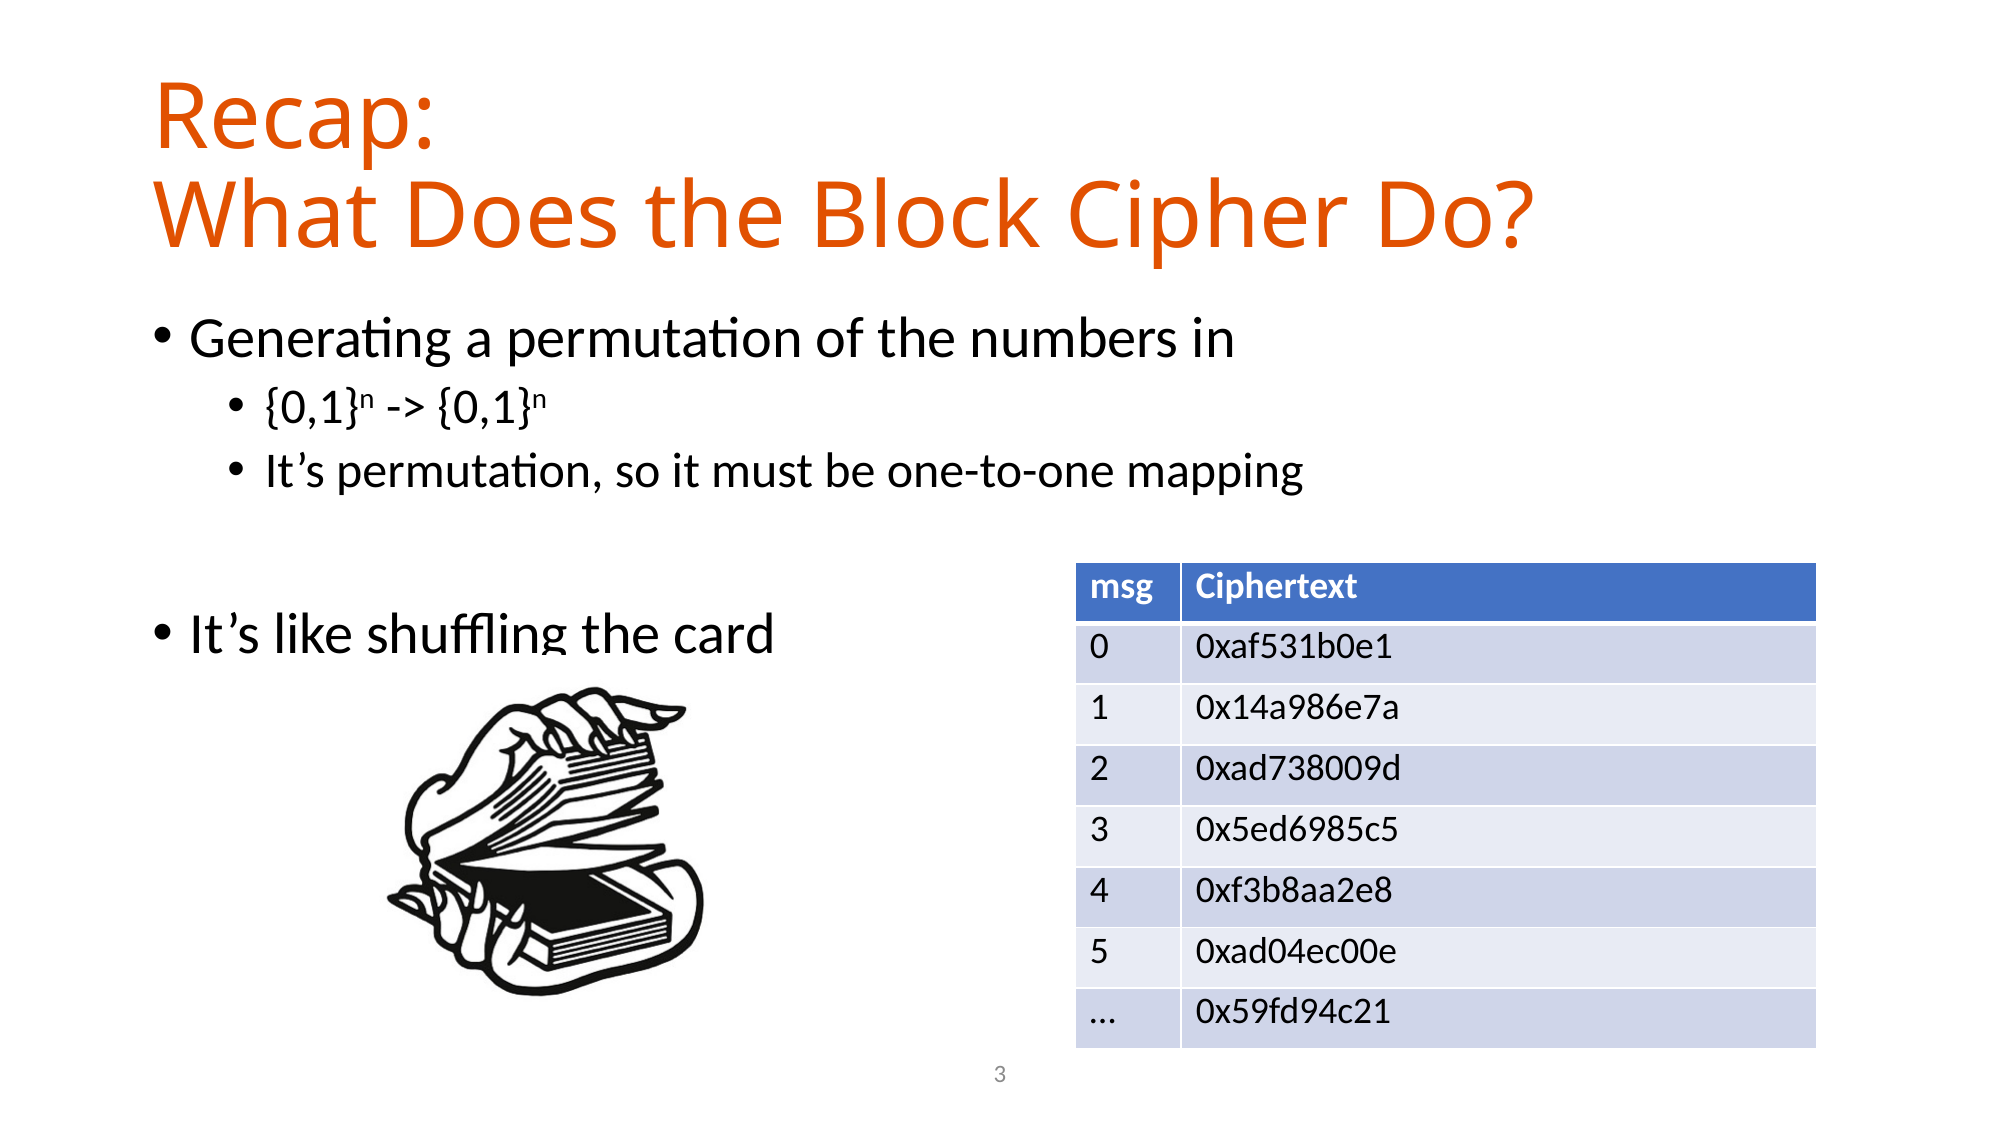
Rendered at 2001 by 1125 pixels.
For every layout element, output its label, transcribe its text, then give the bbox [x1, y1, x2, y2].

table_cell 0x59fd94c21 [1182, 989, 1816, 1048]
table_header msg [1076, 563, 1180, 621]
table_cell 0xf3b8aa2e8 [1182, 868, 1816, 927]
table_cell 0x14a986e7a [1182, 685, 1816, 744]
table_cell 0x5ed6985c5 [1182, 807, 1816, 866]
title Recap: What Does the Block Cipher Do? [137, 59, 1863, 278]
slide_number 3 [774, 1042, 1225, 1103]
table_cell 0xad738009d [1182, 746, 1816, 805]
list Generating a permutation of the numbers in {0,1}n -> {0,1}n It’s permutation, so it must be one-to-one mapping It’s like shuffling the card [137, 299, 1863, 1014]
table_header Ciphertext [1182, 563, 1816, 621]
table_cell 0xad04ec00e [1182, 928, 1816, 987]
table_cell 5 [1076, 928, 1180, 987]
table_cell … [1076, 989, 1180, 1048]
table_cell 0xaf531b0e1 [1182, 626, 1816, 683]
table_cell 3 [1076, 807, 1180, 866]
table_cell 4 [1076, 868, 1180, 927]
table_cell 1 [1076, 685, 1180, 744]
table_cell 0 [1076, 626, 1180, 683]
table_cell 2 [1076, 746, 1180, 805]
picture [355, 655, 736, 1028]
